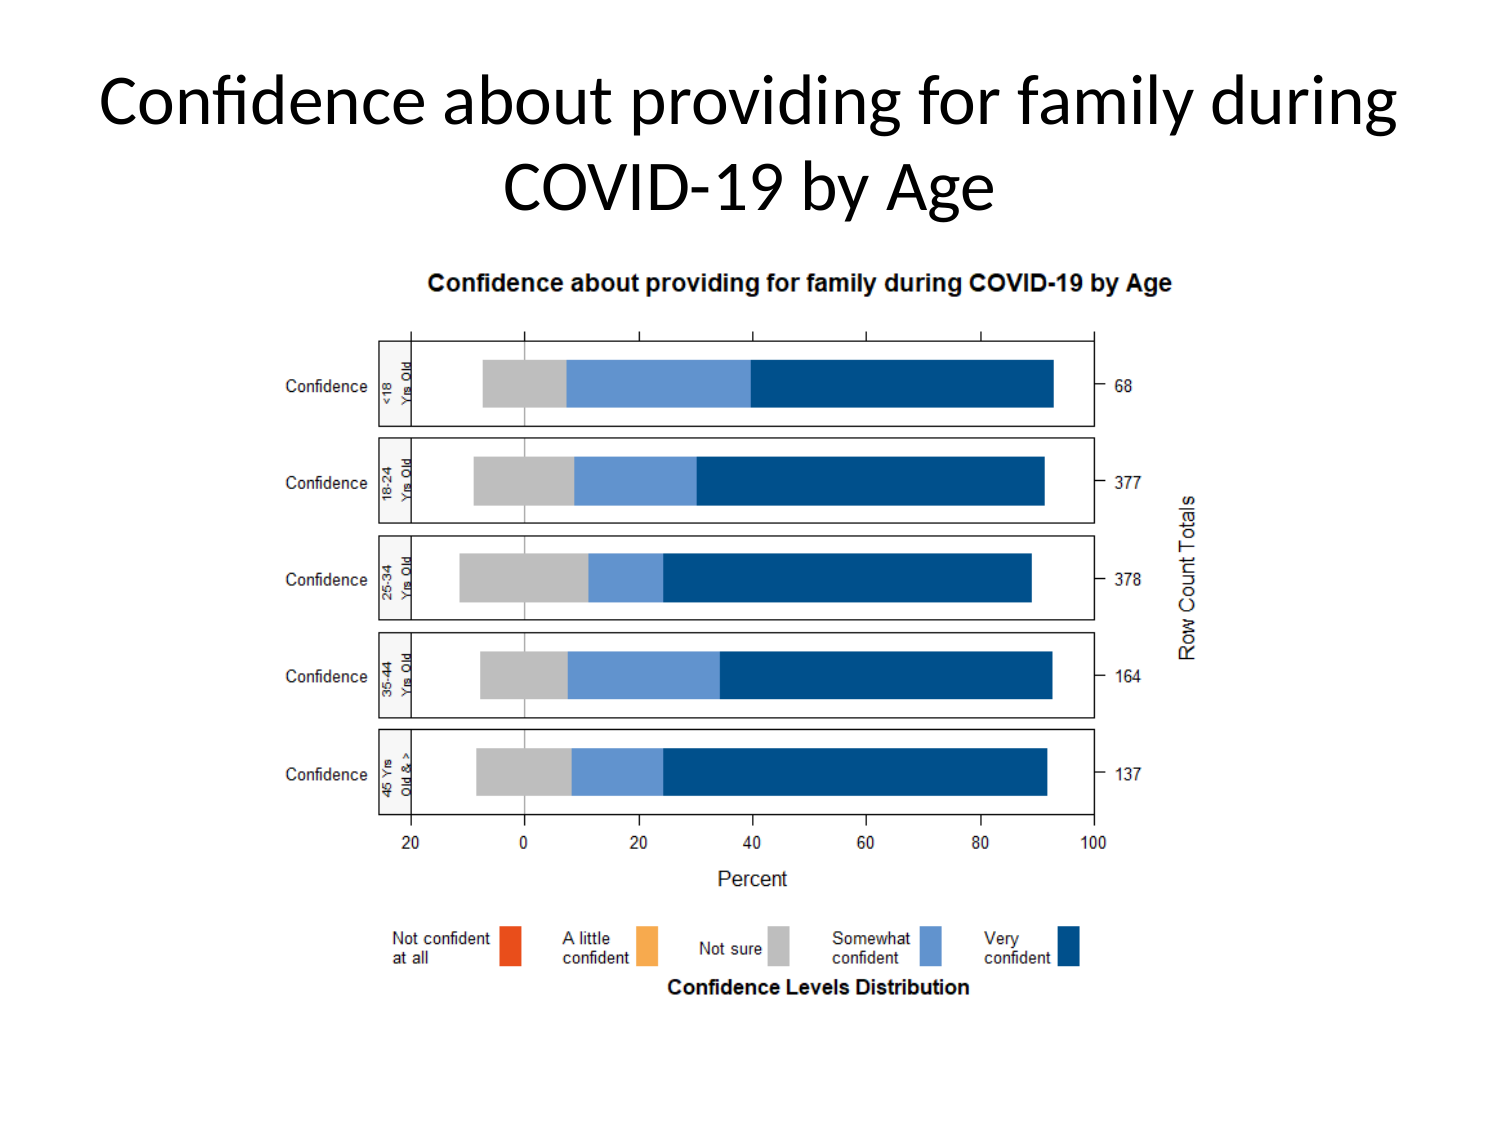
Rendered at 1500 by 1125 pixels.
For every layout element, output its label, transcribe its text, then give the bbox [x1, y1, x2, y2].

title Confidence about providing for family during COVID-19 by Age [75, 45, 1425, 233]
picture [255, 262, 1247, 1005]
